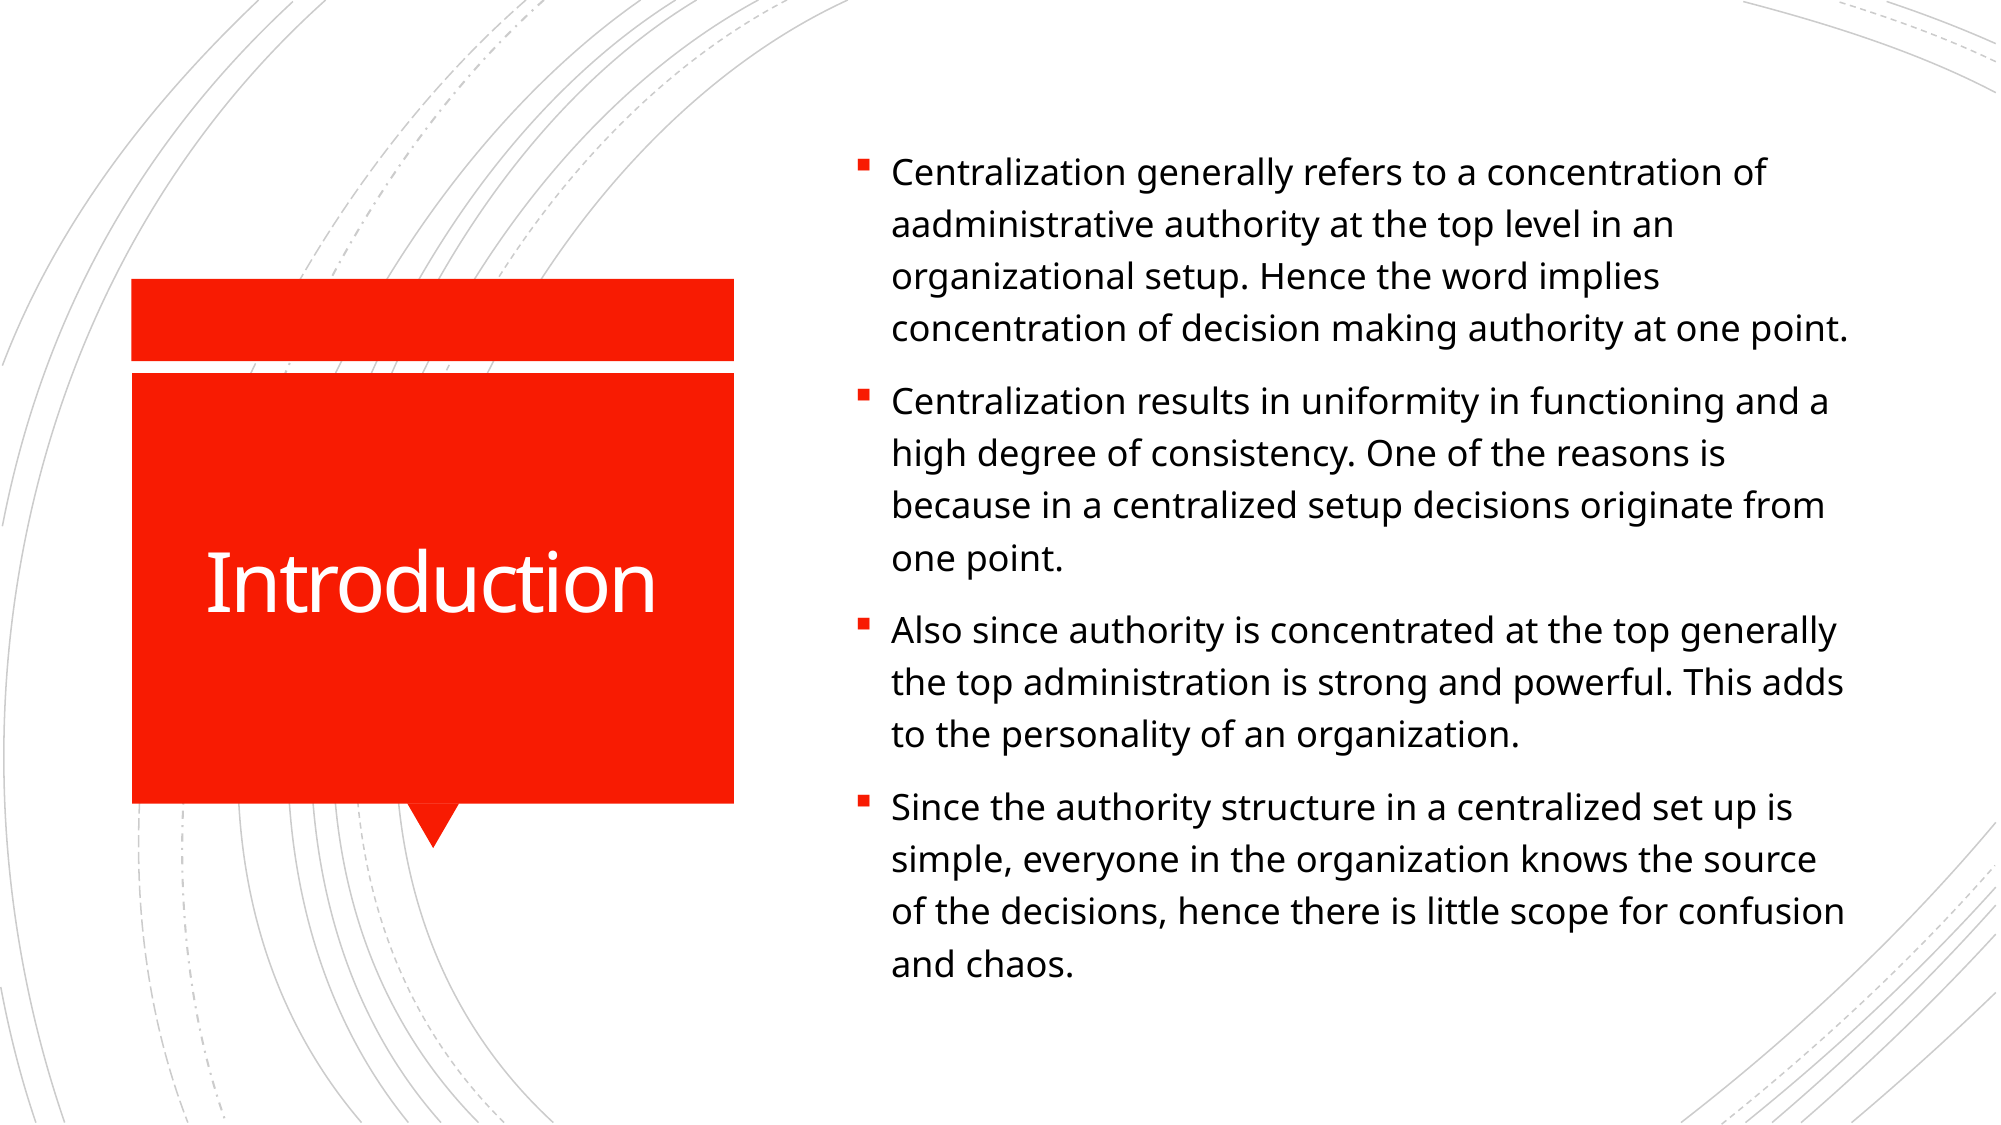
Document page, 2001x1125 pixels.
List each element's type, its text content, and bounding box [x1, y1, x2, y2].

list Centralization generally refers to a concentration of aadministrative authority at the top level in an organizational setup. Hence the word implies concentration of decision making authority at one point. Centralization results in uniformity in functioning and a high degree of consistency. One of the reasons is because in a centralized setup decisions originate from one point. Also since authority is concentrated at the top generally the top administration is strong and powerful. This adds to the personality of an organization. Since the authority structure in a centralized set up is simple, everyone in the organization knows the source of the decisions, hence there is little scope for confusion and chaos. [839, 131, 1871, 993]
title Introduction [145, 385, 720, 789]
